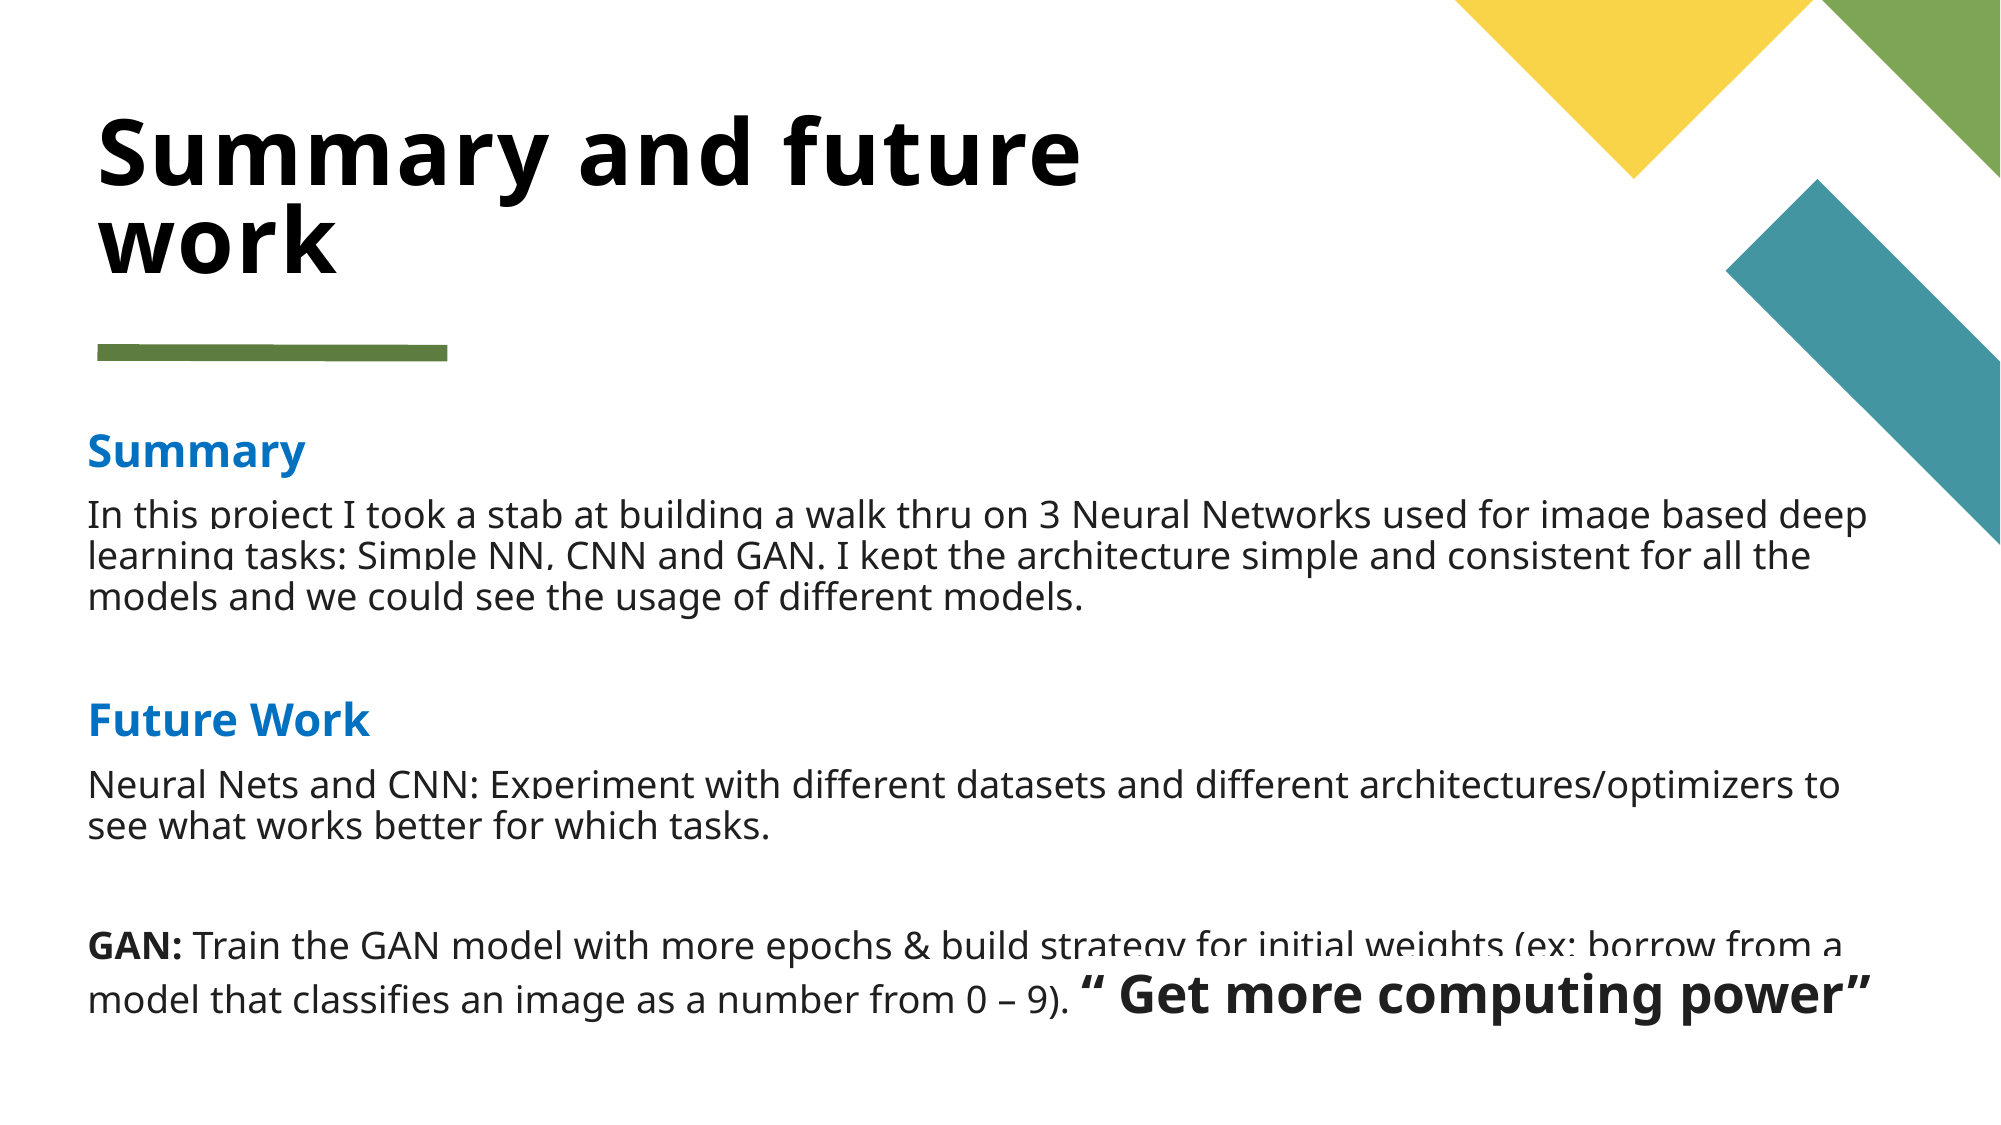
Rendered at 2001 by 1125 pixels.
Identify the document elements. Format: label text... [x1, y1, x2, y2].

text_box Summary In this project I took a stab at building a walk thru on 3 Neural Networks used for image based deep learning tasks: Simple NN, CNN and GAN. I kept the architecture simple and consistent for all the models and we could see the usage of different models. Future Work Neural Nets and CNN: Experiment with different datasets and different architectures/optimizers to see what works better for which tasks. GAN: Train the GAN model with more epochs & build strategy for initial weights (ex: borrow from a model that classifies an image as a number from 0 – 9). “ Get more computing power” [72, 420, 1903, 1096]
title Summary and future work [97, 45, 1316, 291]
text_box [72, 397, 1928, 1073]
